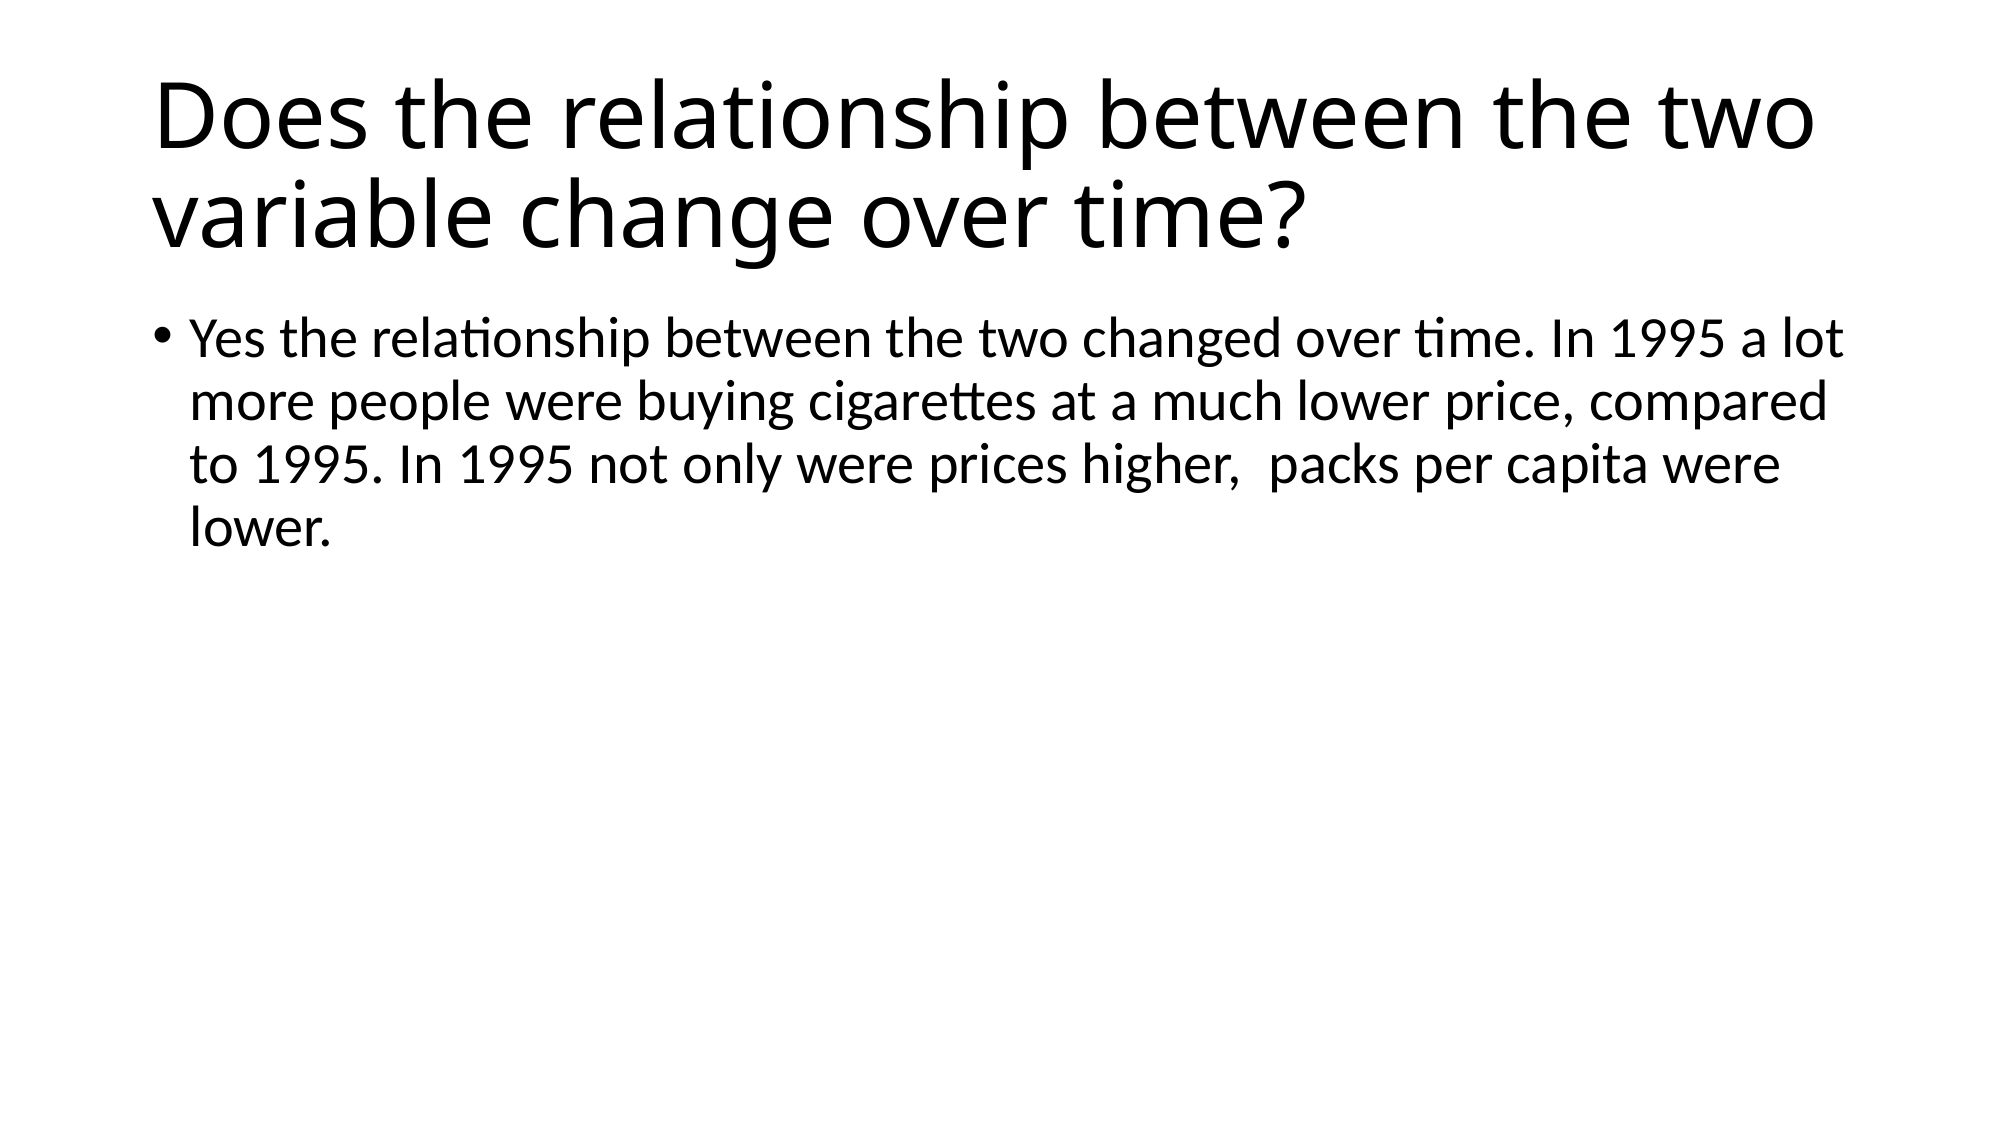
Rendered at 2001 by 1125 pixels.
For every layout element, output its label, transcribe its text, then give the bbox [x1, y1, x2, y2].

list Yes the relationship between the two changed over time. In 1995 a lot more people were buying cigarettes at a much lower price, compared to 1995. In 1995 not only were prices higher, packs per capita were lower. [137, 299, 1863, 1014]
title Does the relationship between the two variable change over time? [137, 59, 1863, 278]
